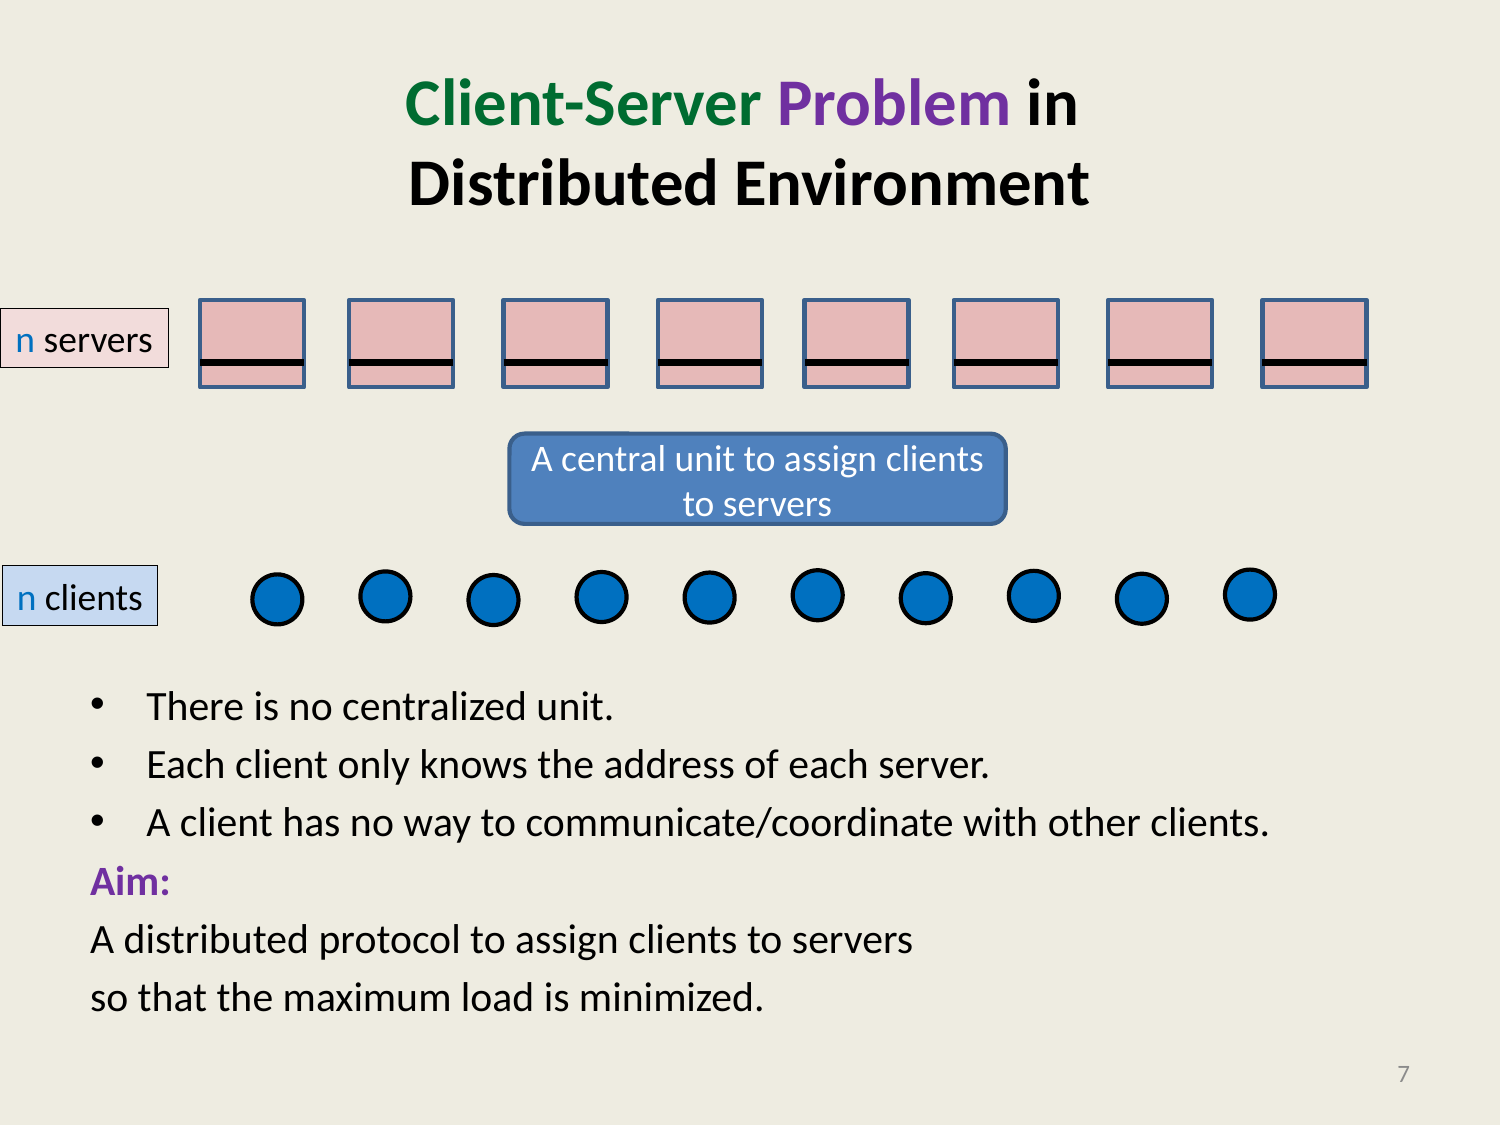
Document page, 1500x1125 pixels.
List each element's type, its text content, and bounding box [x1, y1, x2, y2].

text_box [252, 569, 1276, 626]
slide_number 7 [1074, 1042, 1425, 1103]
list There is no centralized unit. Each client only knows the address of each server. A client has no way to communicate/coordinate with other clients. Aim: A distributed protocol to assign clients to servers so that the maximum load is minimized. [75, 262, 1425, 1005]
text_box n servers [0, 308, 169, 368]
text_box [199, 299, 1367, 388]
title Client-Server Problem in Distributed Environment [75, 45, 1425, 233]
text_box A central unit to assign clients to servers [507, 431, 1008, 526]
text_box n clients [2, 565, 158, 626]
